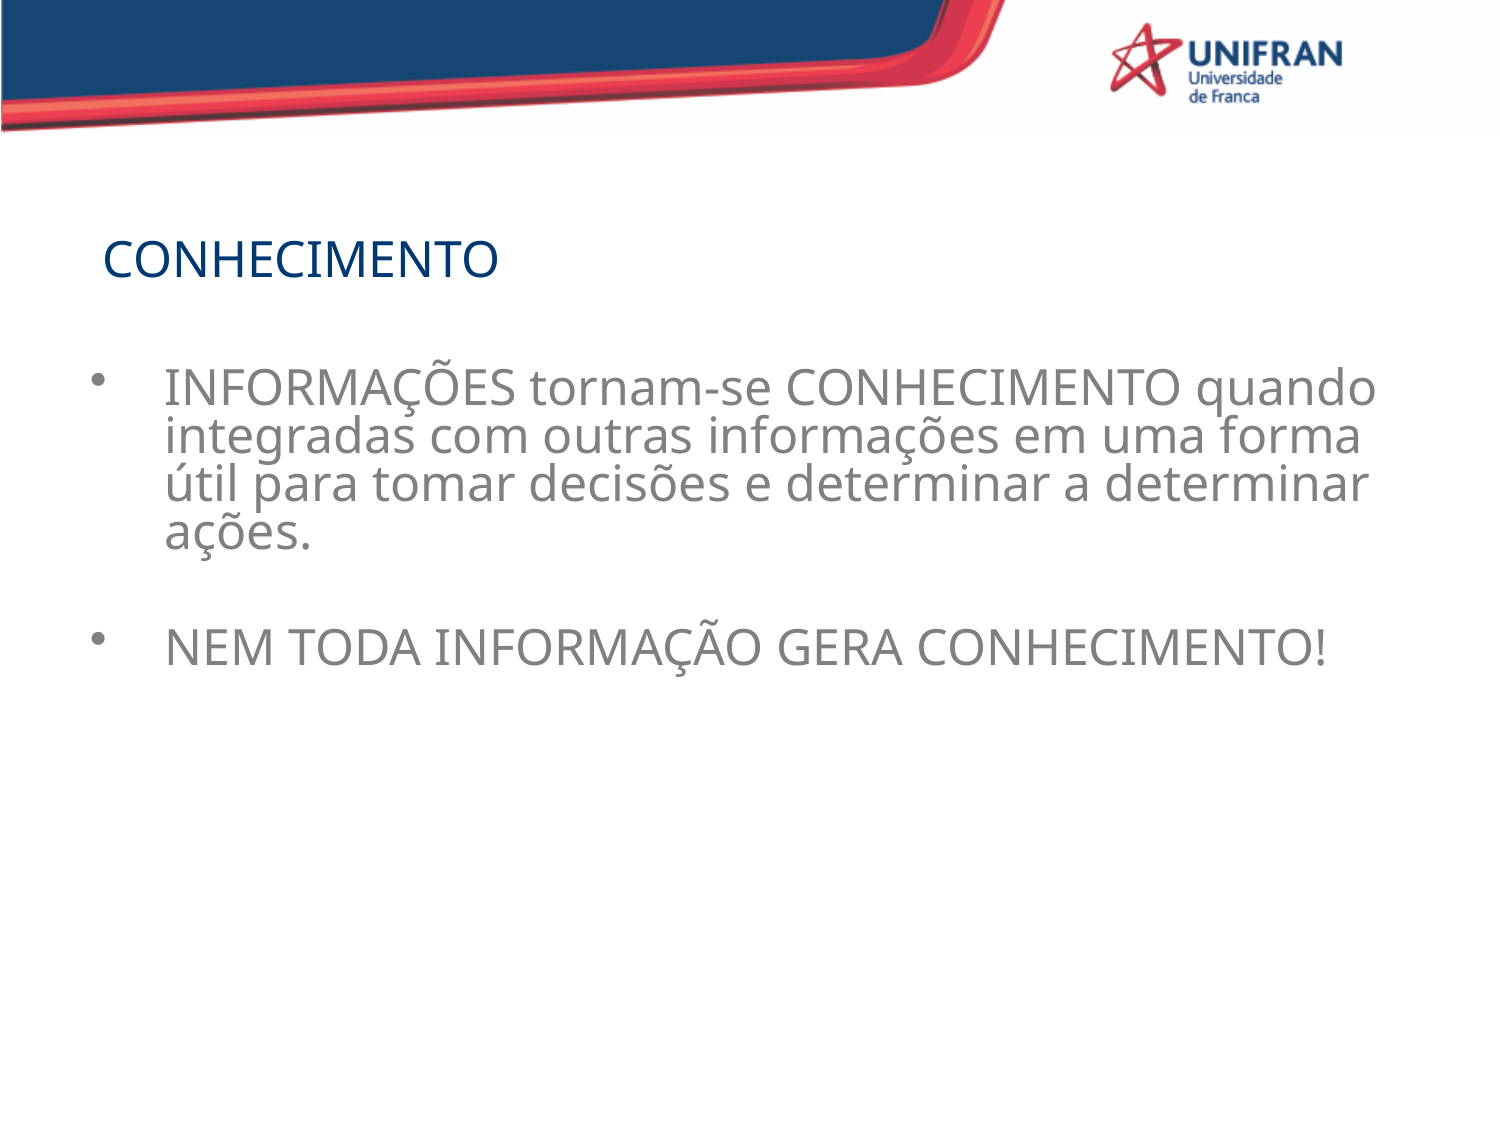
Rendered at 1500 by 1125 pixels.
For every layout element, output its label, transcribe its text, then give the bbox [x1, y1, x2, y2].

text_box CONHECIMENTO INFORMAÇÕES tornam-se CONHECIMENTO quando integradas com outras informações em uma forma útil para tomar decisões e determinar a determinar ações. NEM TODA INFORMAÇÃO GERA CONHECIMENTO! [75, 219, 1436, 1047]
picture [0, 0, 1500, 134]
